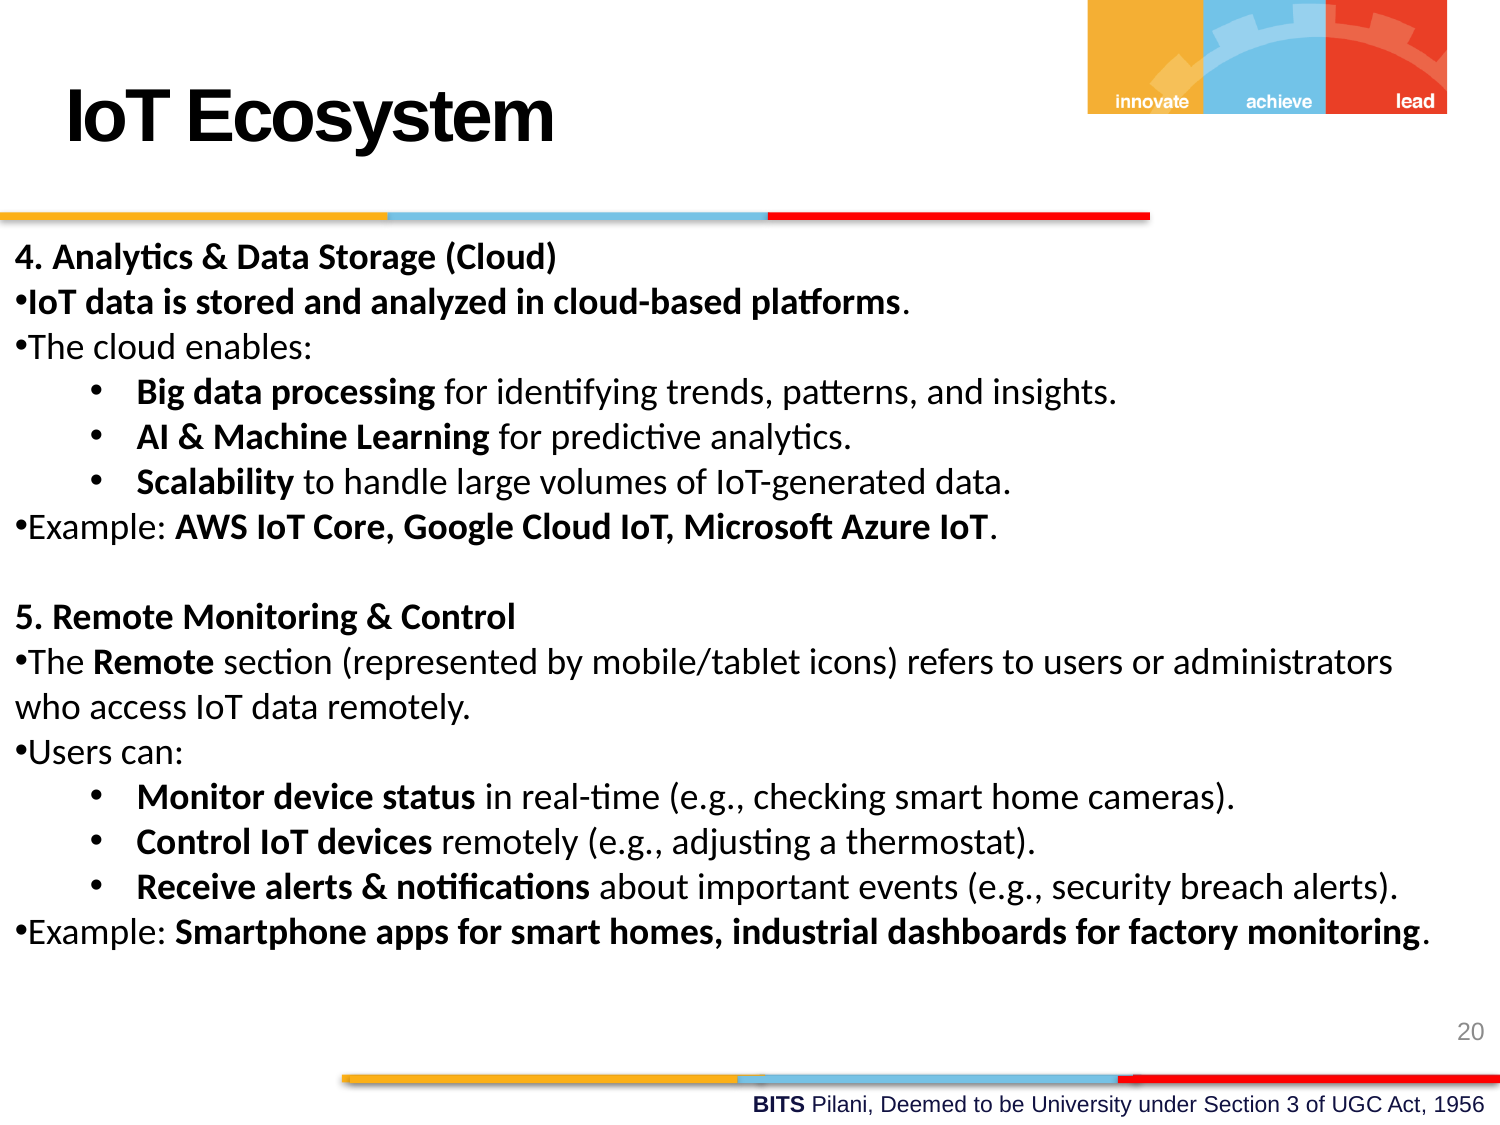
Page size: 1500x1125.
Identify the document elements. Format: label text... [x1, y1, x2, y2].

slide_number 20 [1149, 1000, 1500, 1061]
picture [1087, 0, 1448, 114]
text_box 4. Analytics & Data Storage (Cloud) IoT data is stored and analyzed in cloud-based platforms. The cloud enables: Big data processing for identifying trends, patterns, and insights. AI & Machine Learning for predictive analytics. Scalability to handle large volumes of IoT-generated data. Example: AWS IoT Core, Google Cloud IoT, Microsoft Azure IoT. 5. Remote Monitoring & Control The Remote section (represented by mobile/tablet icons) refers to users or administrators who access IoT data remotely. Users can: Monitor device status in real-time (e.g., checking smart home cameras). Control IoT devices remotely (e.g., adjusting a thermostat). Receive alerts & notifications about important events (e.g., security breach alerts). Example: Smartphone apps for smart homes, industrial dashboards for factory monitoring. [0, 224, 1475, 1005]
list IoT Ecosystem [50, 24, 1088, 213]
